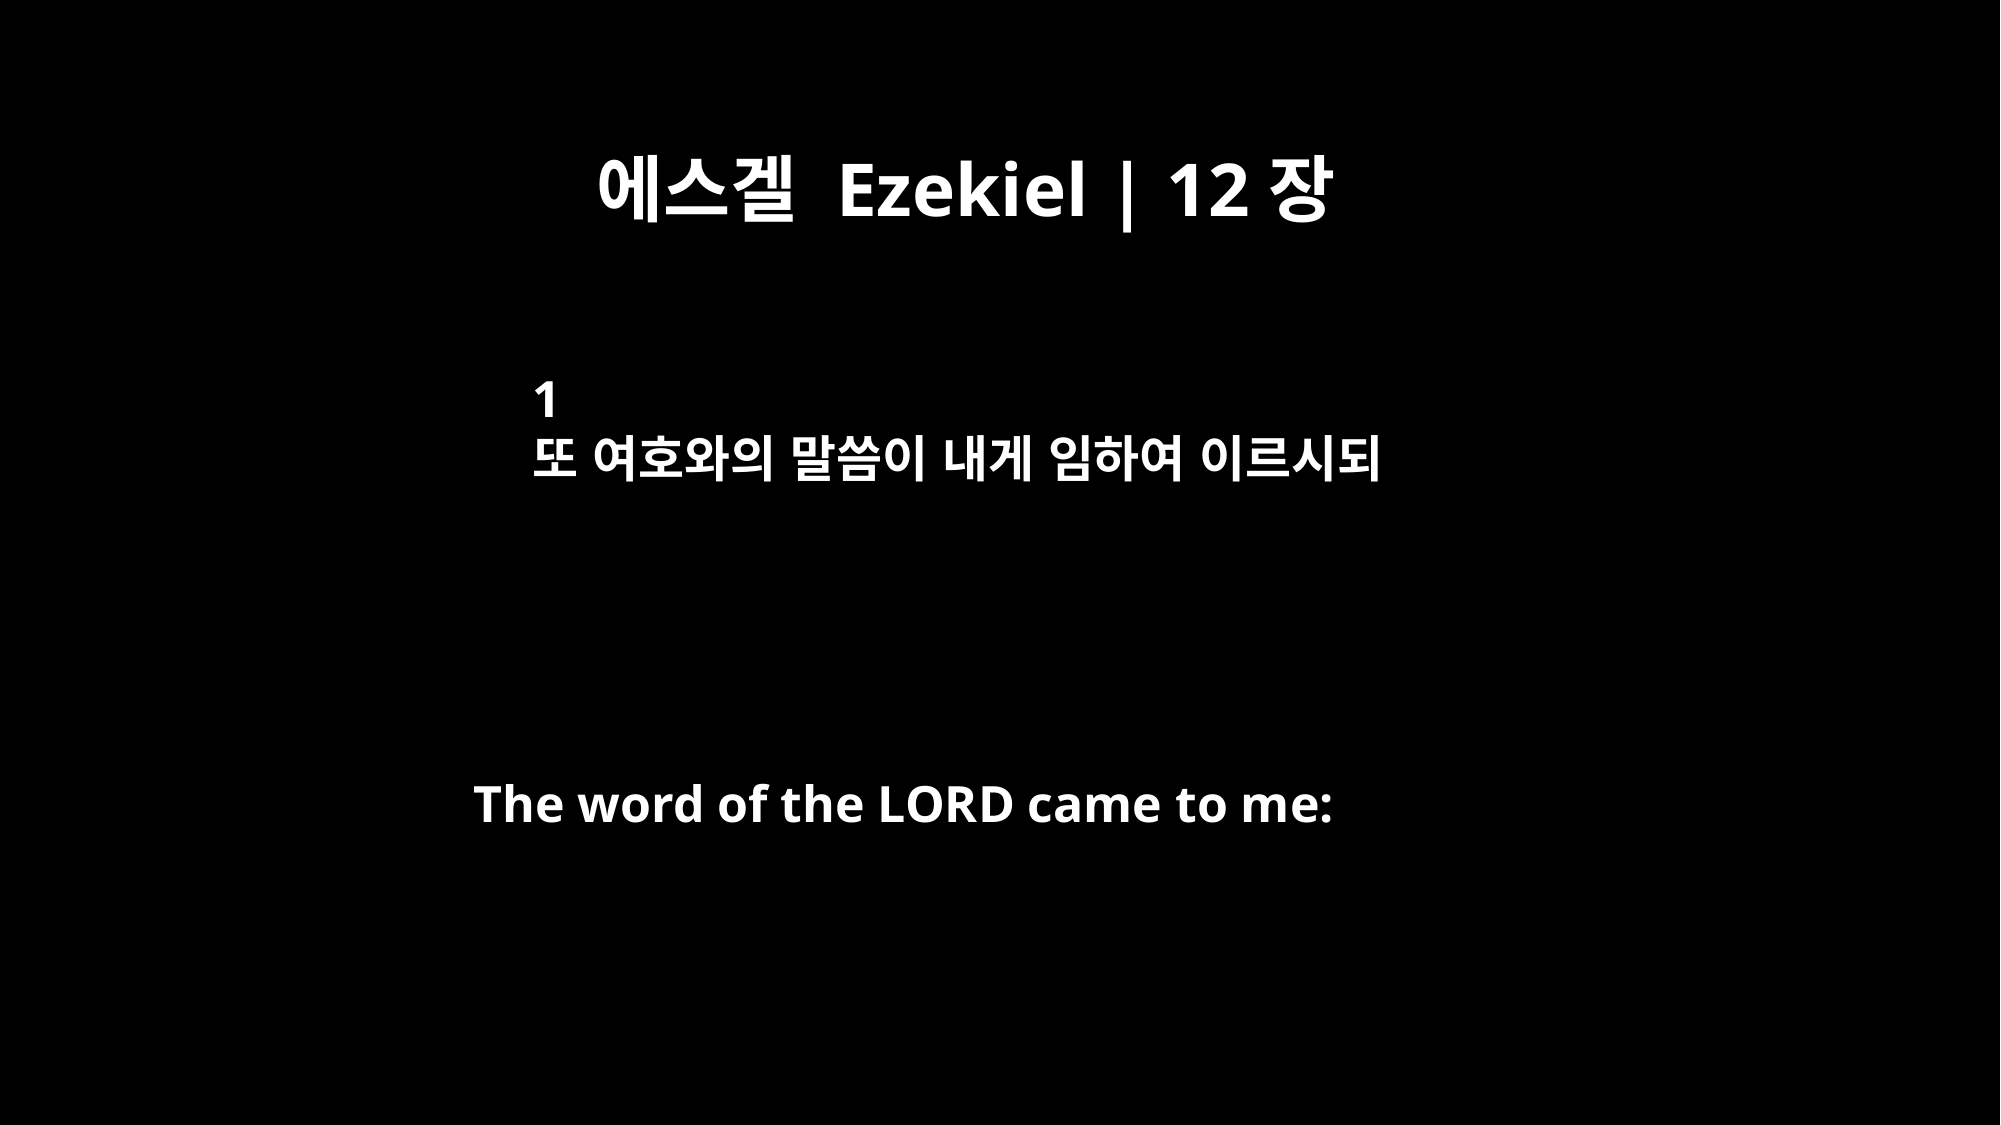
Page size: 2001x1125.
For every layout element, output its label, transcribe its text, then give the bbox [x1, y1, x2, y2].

text_box 에스겔 Ezekiel | 12장 [581, 136, 1351, 239]
text_box The word of the LORD came to me: [458, 764, 1349, 840]
text_box 1 또 여호와의 말씀이 내게 임하여 이르시되 [517, 359, 1400, 495]
